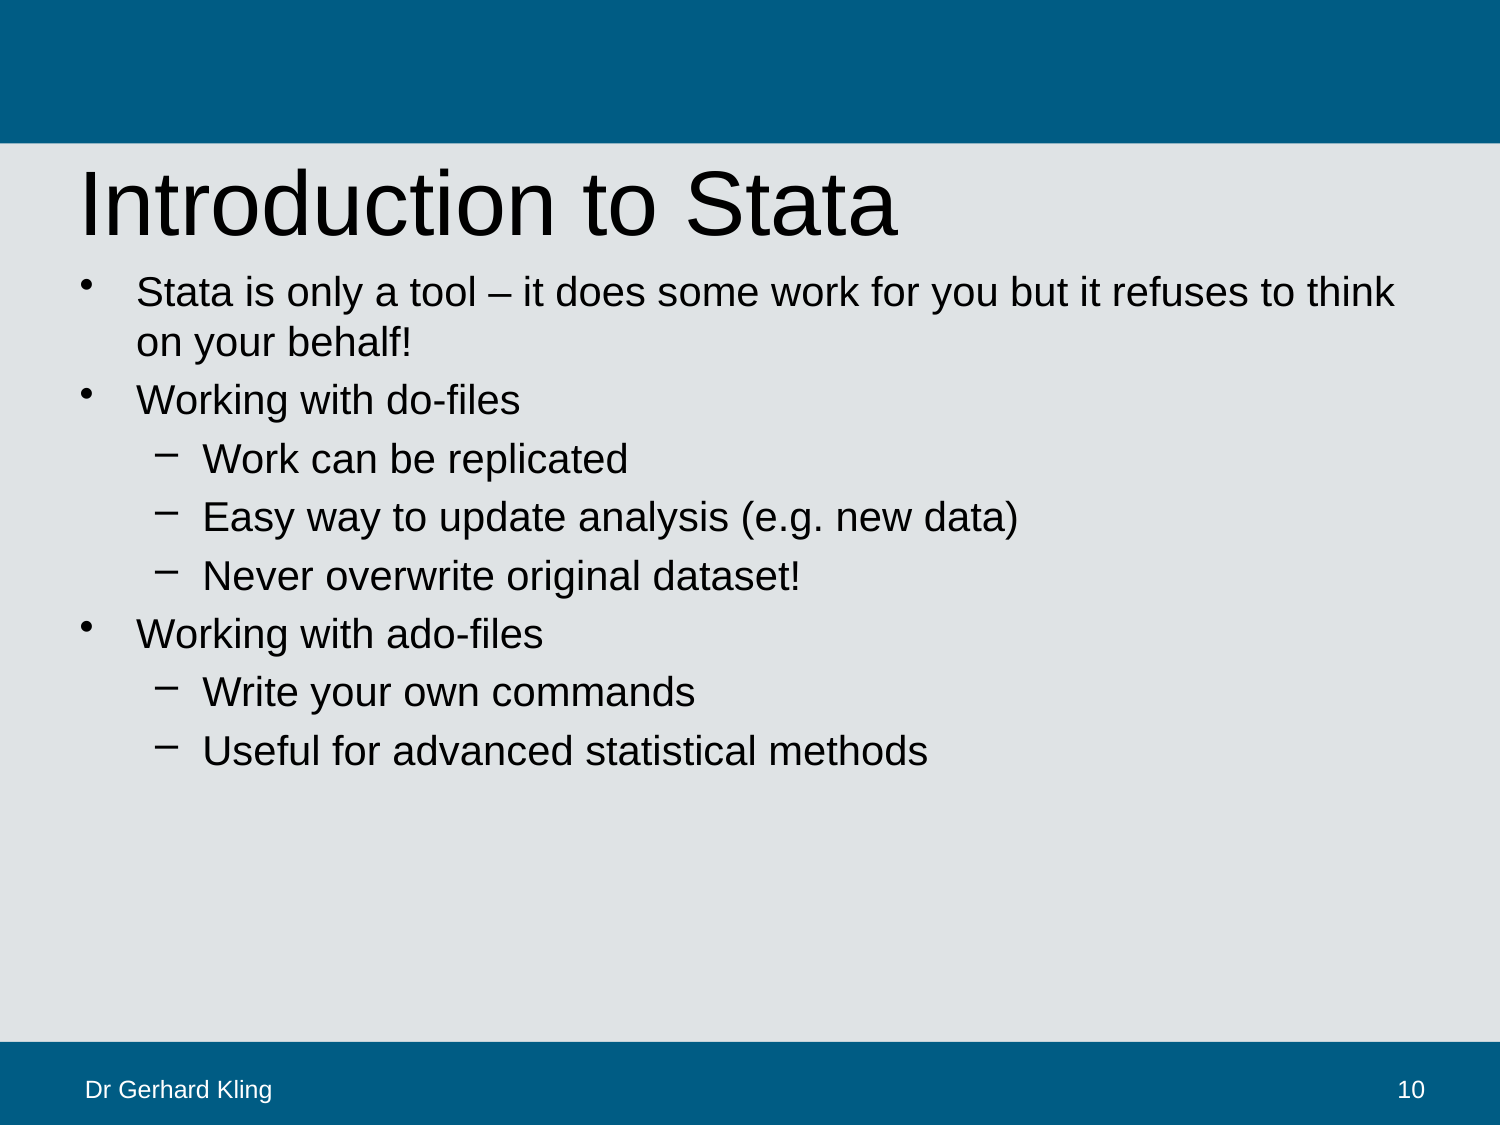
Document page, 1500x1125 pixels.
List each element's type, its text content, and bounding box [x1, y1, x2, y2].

list Stata is only a tool – it does some work for you but it refuses to think on your behalf! Working with do-files Work can be replicated Easy way to update analysis (e.g. new data) Never overwrite original dataset! Working with ado-files Write your own commands Useful for advanced statistical methods [75, 262, 1425, 1005]
title Introduction to Stata [73, 152, 1424, 247]
text_box Dr Gerhard Kling [70, 1066, 563, 1112]
text_box 10 [1382, 1066, 1489, 1112]
